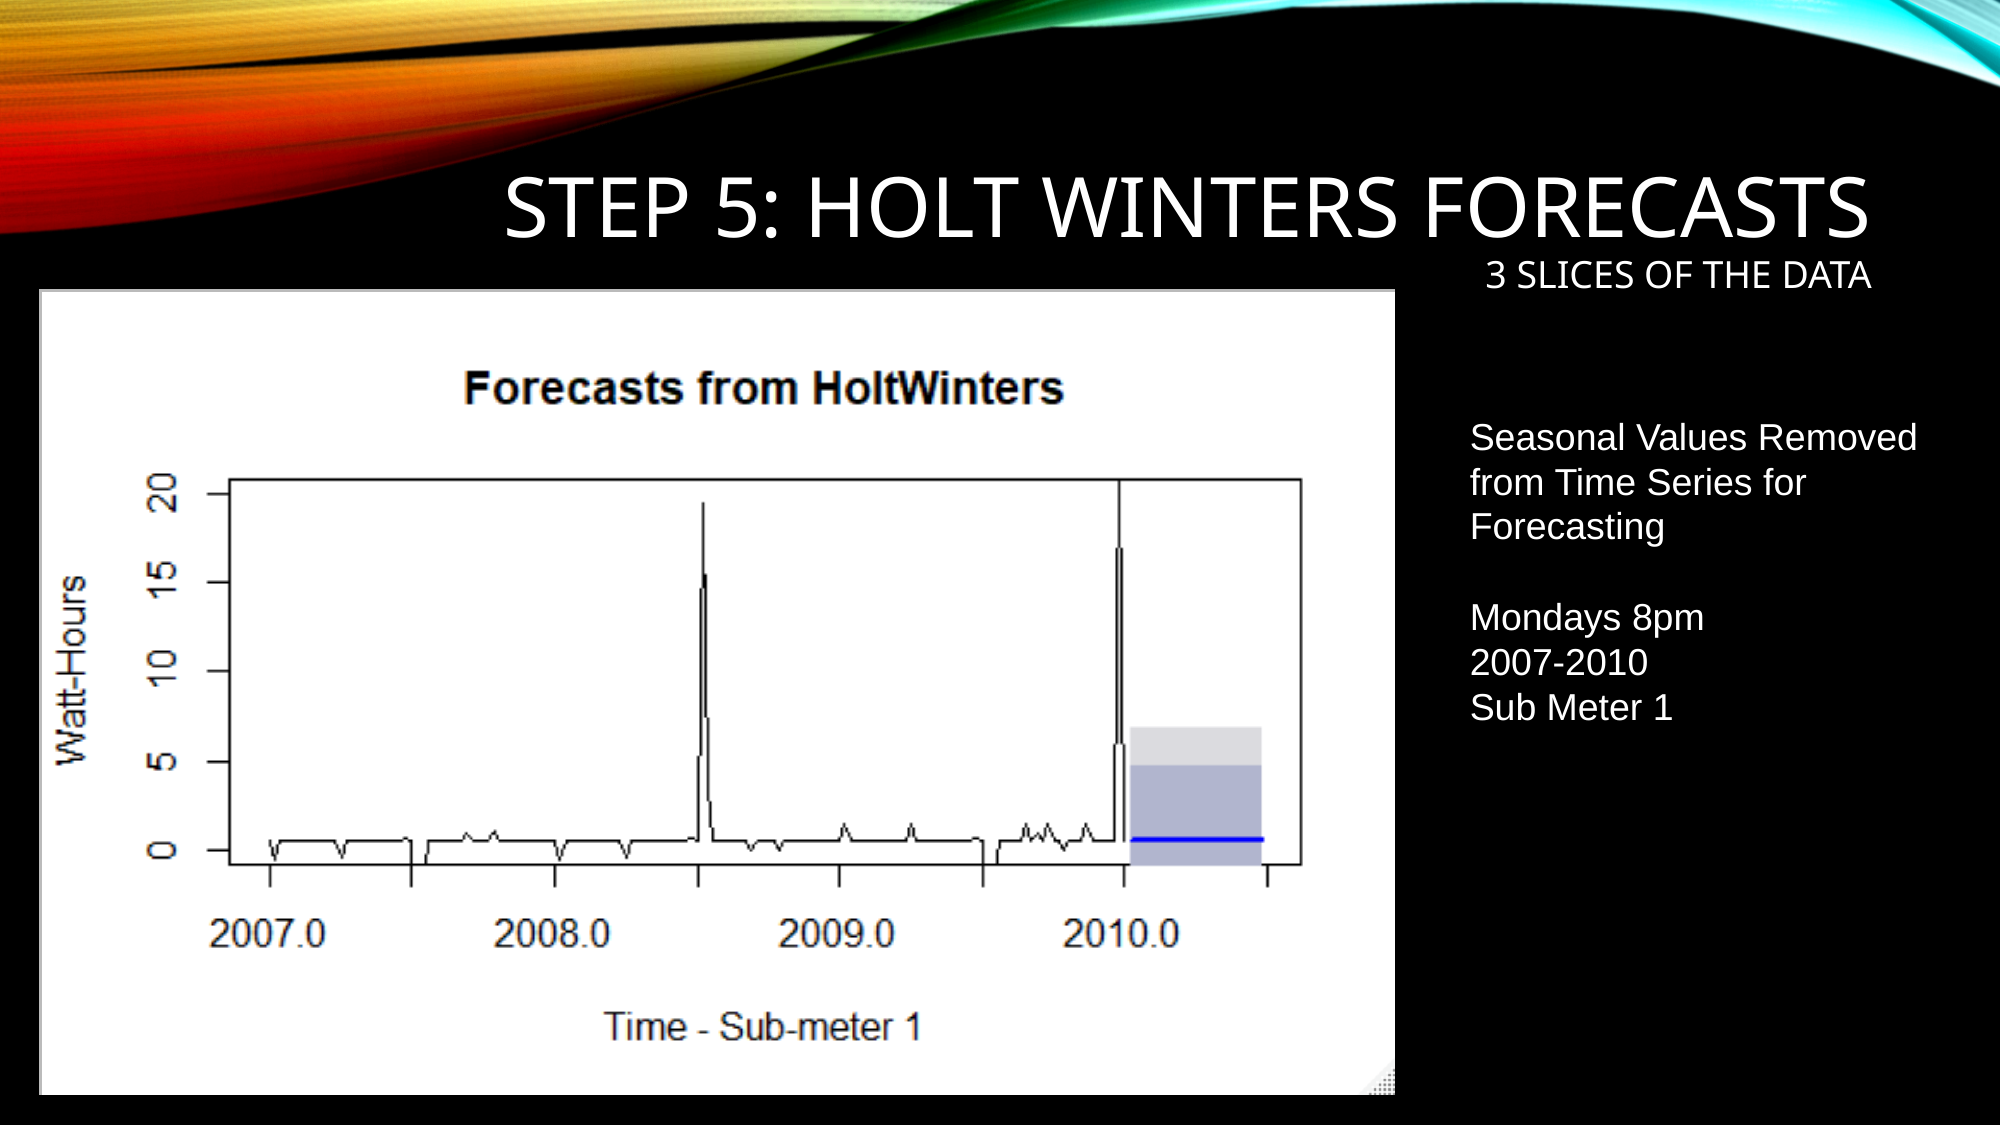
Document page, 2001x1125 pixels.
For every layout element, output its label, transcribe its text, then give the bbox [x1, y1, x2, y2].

picture [39, 289, 1396, 1096]
text_box Seasonal Values Removed from Time Series for Forecasting Mondays 8pm 2007-2010 Sub Meter 1 [1454, 405, 1935, 714]
text_box [1401, 359, 1887, 1020]
text_box Step 5: HOLT winters Forecasts 3 Slices of the data [474, 125, 1887, 337]
picture [0, 0, 2000, 236]
